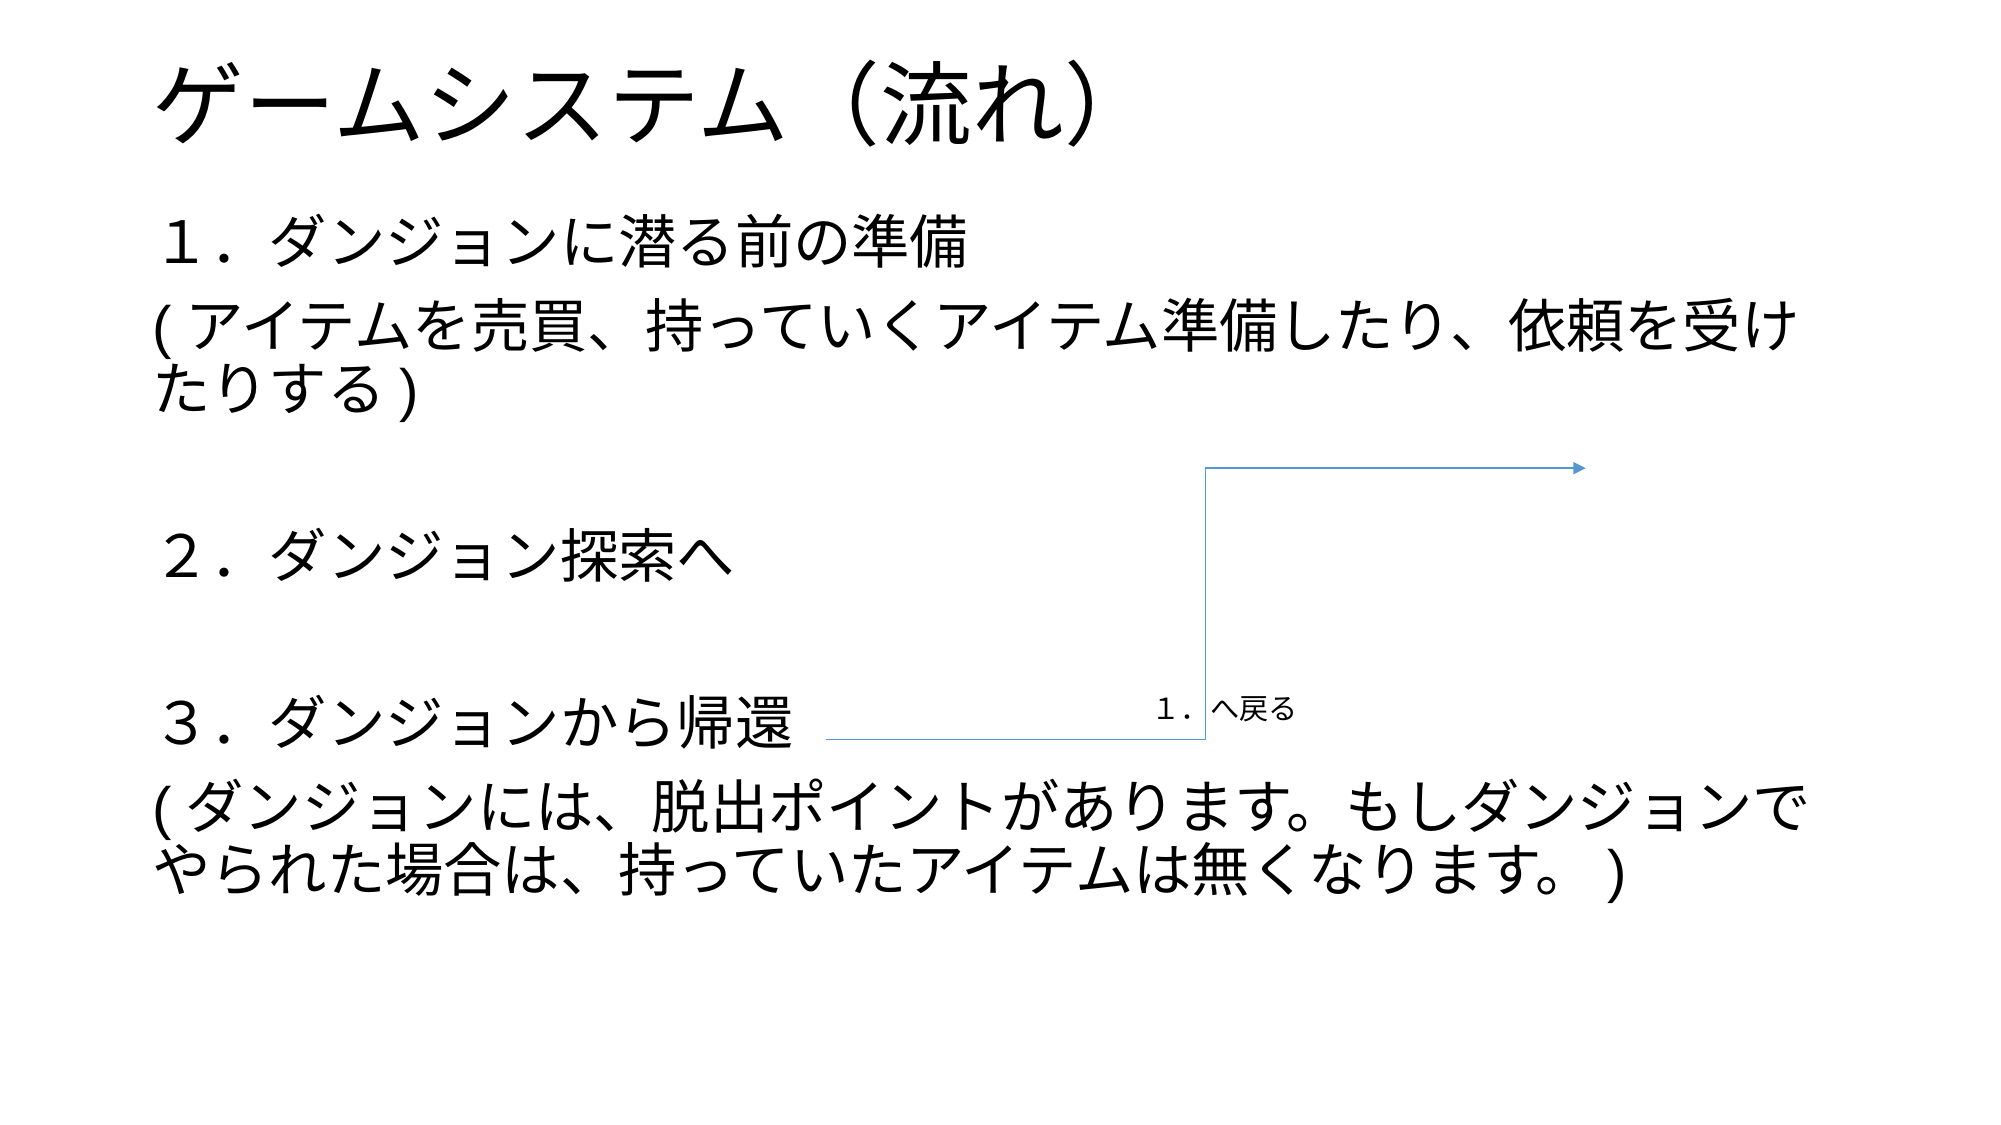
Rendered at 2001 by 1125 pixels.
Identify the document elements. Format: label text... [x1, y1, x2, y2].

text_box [825, 467, 1586, 740]
list １．ダンジョンに潜る前の準備 (アイテムを売買、持っていくアイテム準備したり、依頼を受けたりする) ２．ダンジョン探索へ ３．ダンジョンから帰還 (ダンジョンには、脱出ポイントがあります。もしダンジョンでやられた場合は、持っていたアイテムは無くなります。) [137, 205, 1863, 1051]
title ゲームシステム（流れ） [137, 0, 1863, 205]
